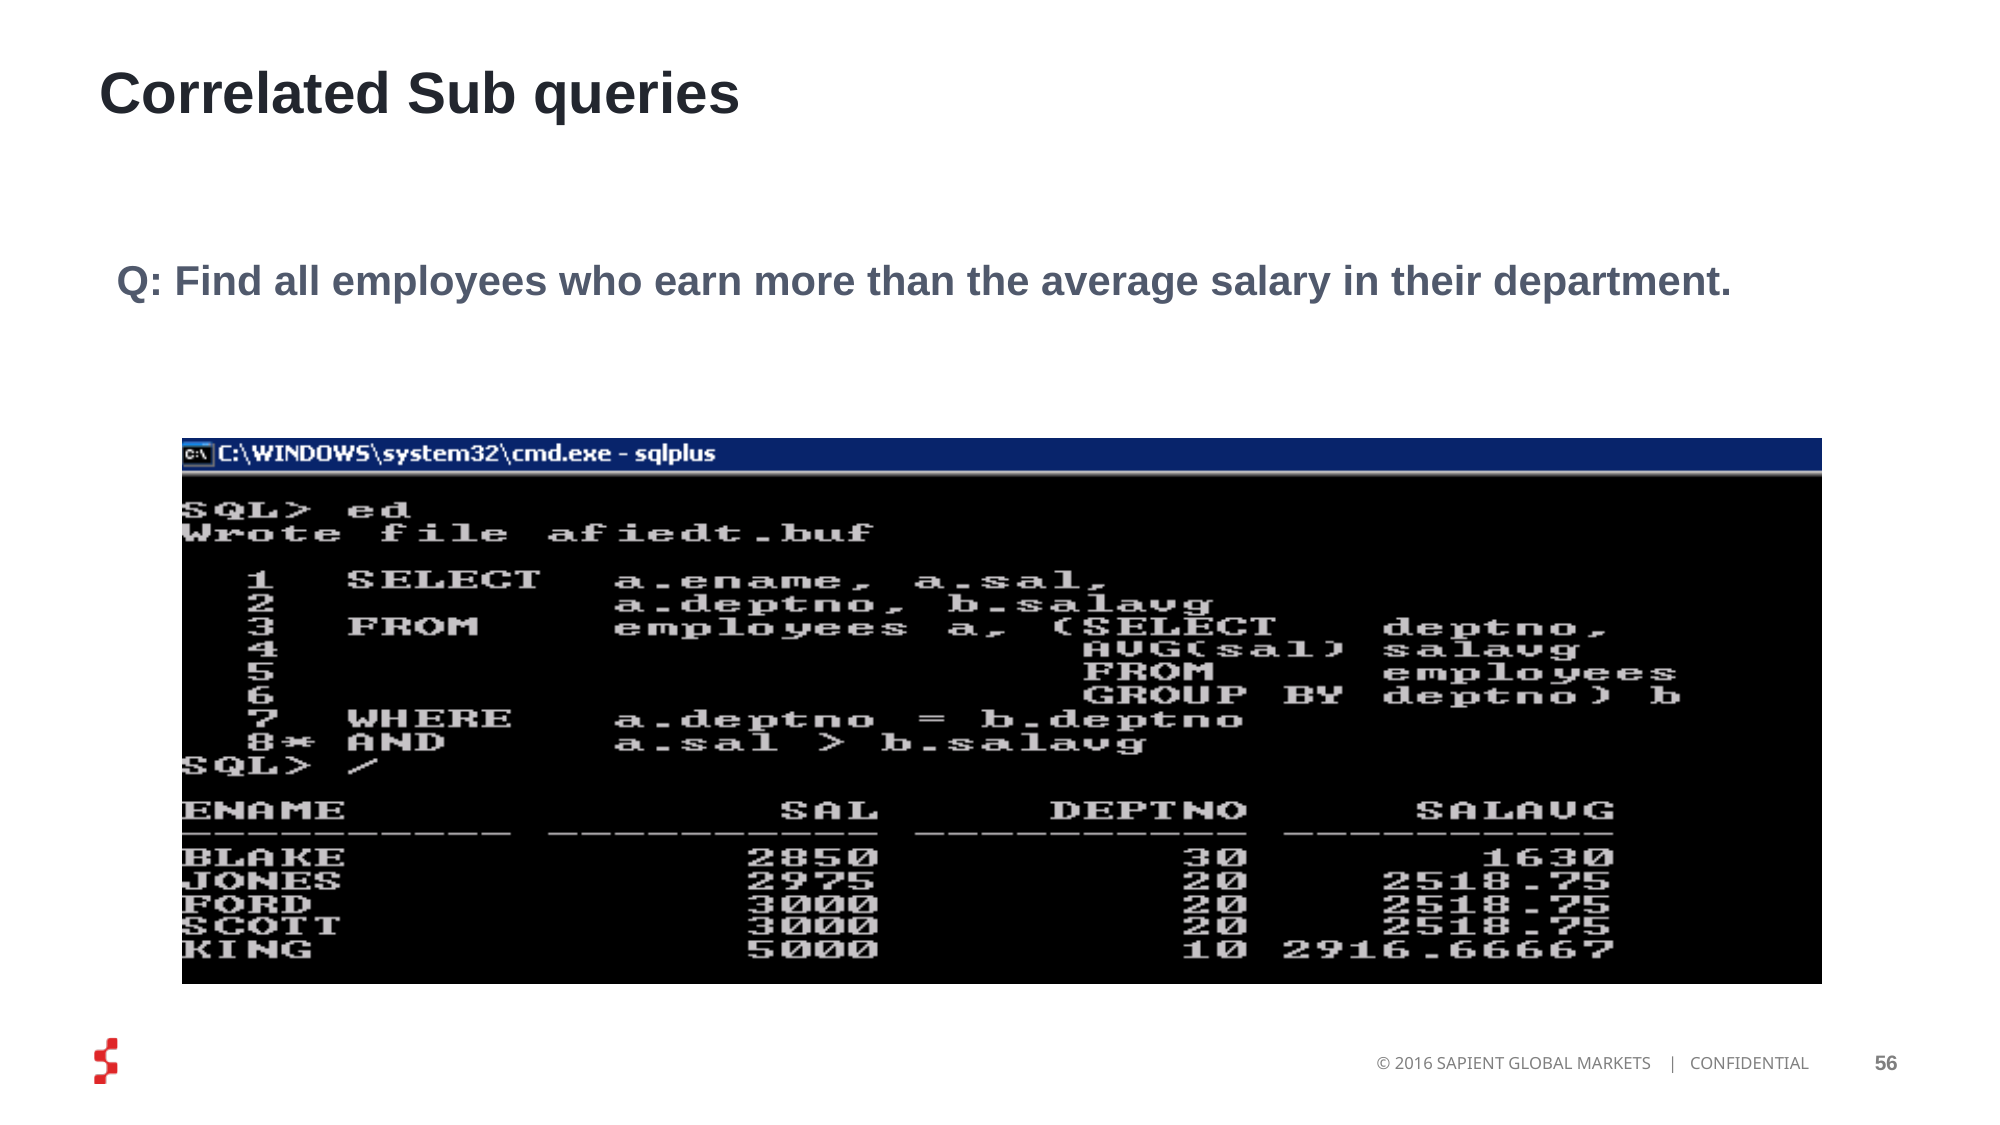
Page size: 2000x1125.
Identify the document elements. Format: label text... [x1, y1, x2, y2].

title Correlated Sub queries [99, 47, 1900, 121]
picture [182, 437, 1823, 985]
list Q: Find all employees who earn more than the average salary in their department. [116, 192, 1967, 1063]
